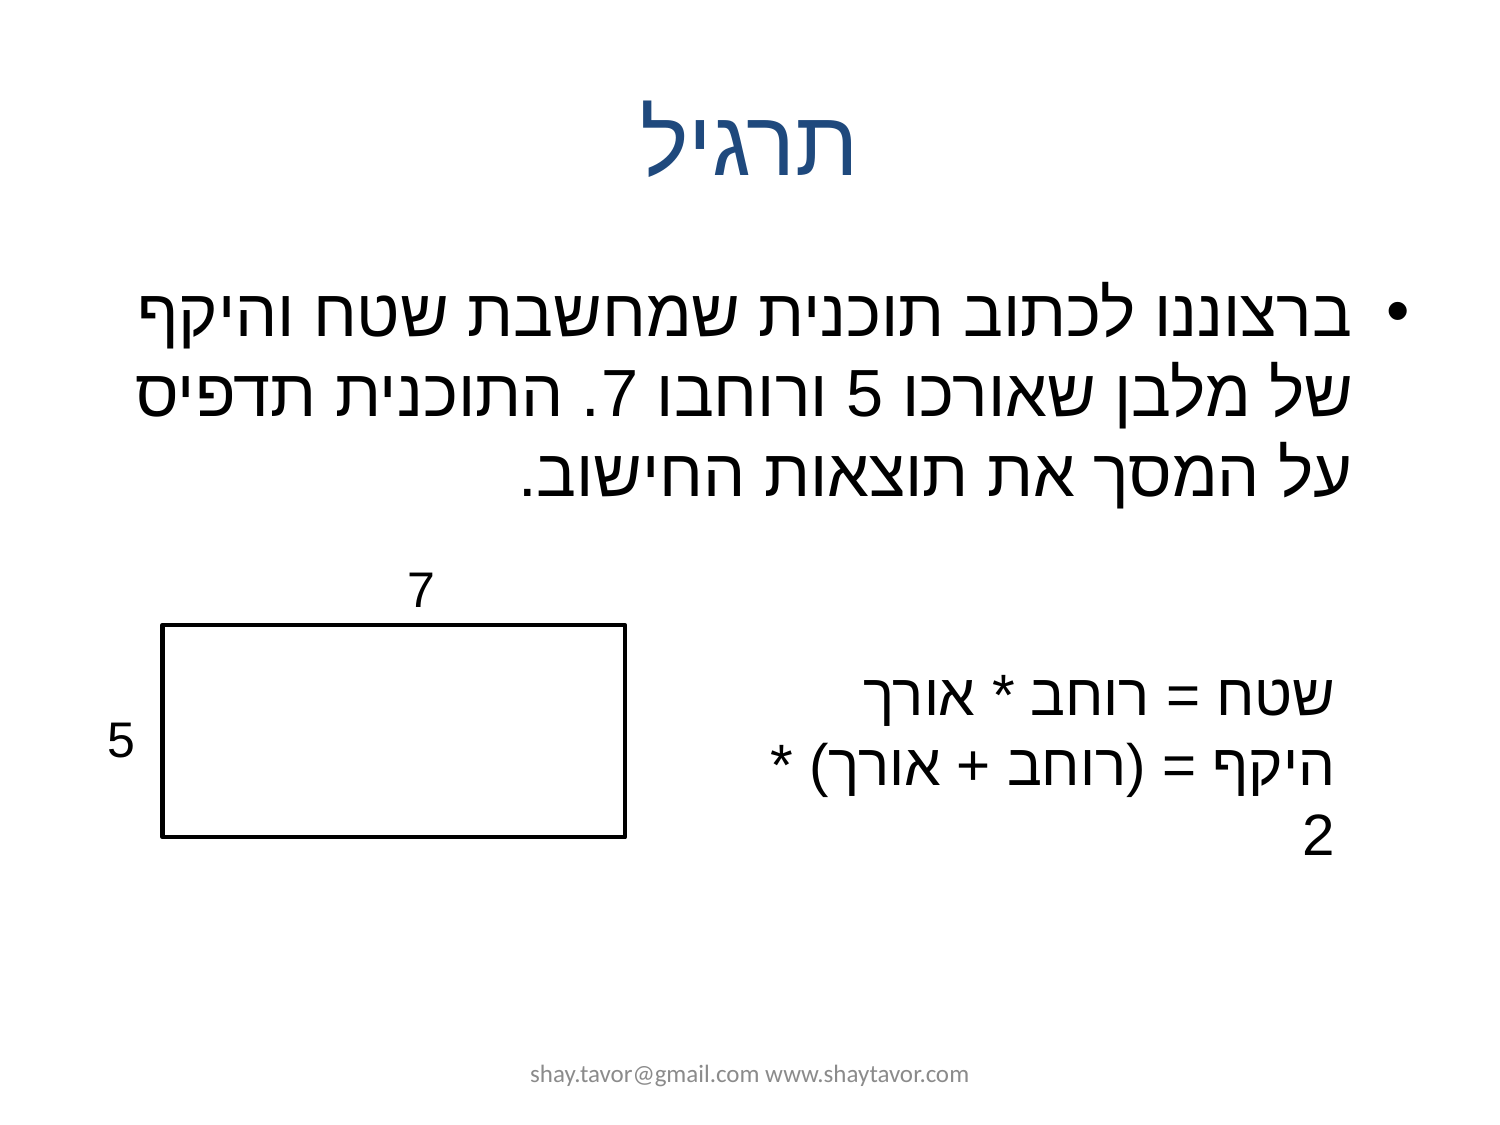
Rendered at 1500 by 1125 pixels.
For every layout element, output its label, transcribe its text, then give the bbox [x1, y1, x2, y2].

text_box 7 [374, 549, 450, 625]
text_box 5 [74, 699, 150, 775]
title תרגיל [75, 45, 1425, 233]
text_box שטח = רוחב * אורך היקף = (רוחב + אורך) * 2 [712, 650, 1350, 875]
list ברצוננו לכתוב תוכנית שמחשבת שטח והיקף של מלבן שאורכו 5 ורוחבו 7. התוכנית תדפיס על המסך את תוצאות החישוב. [75, 262, 1425, 1005]
text_box [160, 623, 627, 839]
footer shay.tavor@gmail.com www.shaytavor.com [512, 1042, 988, 1103]
